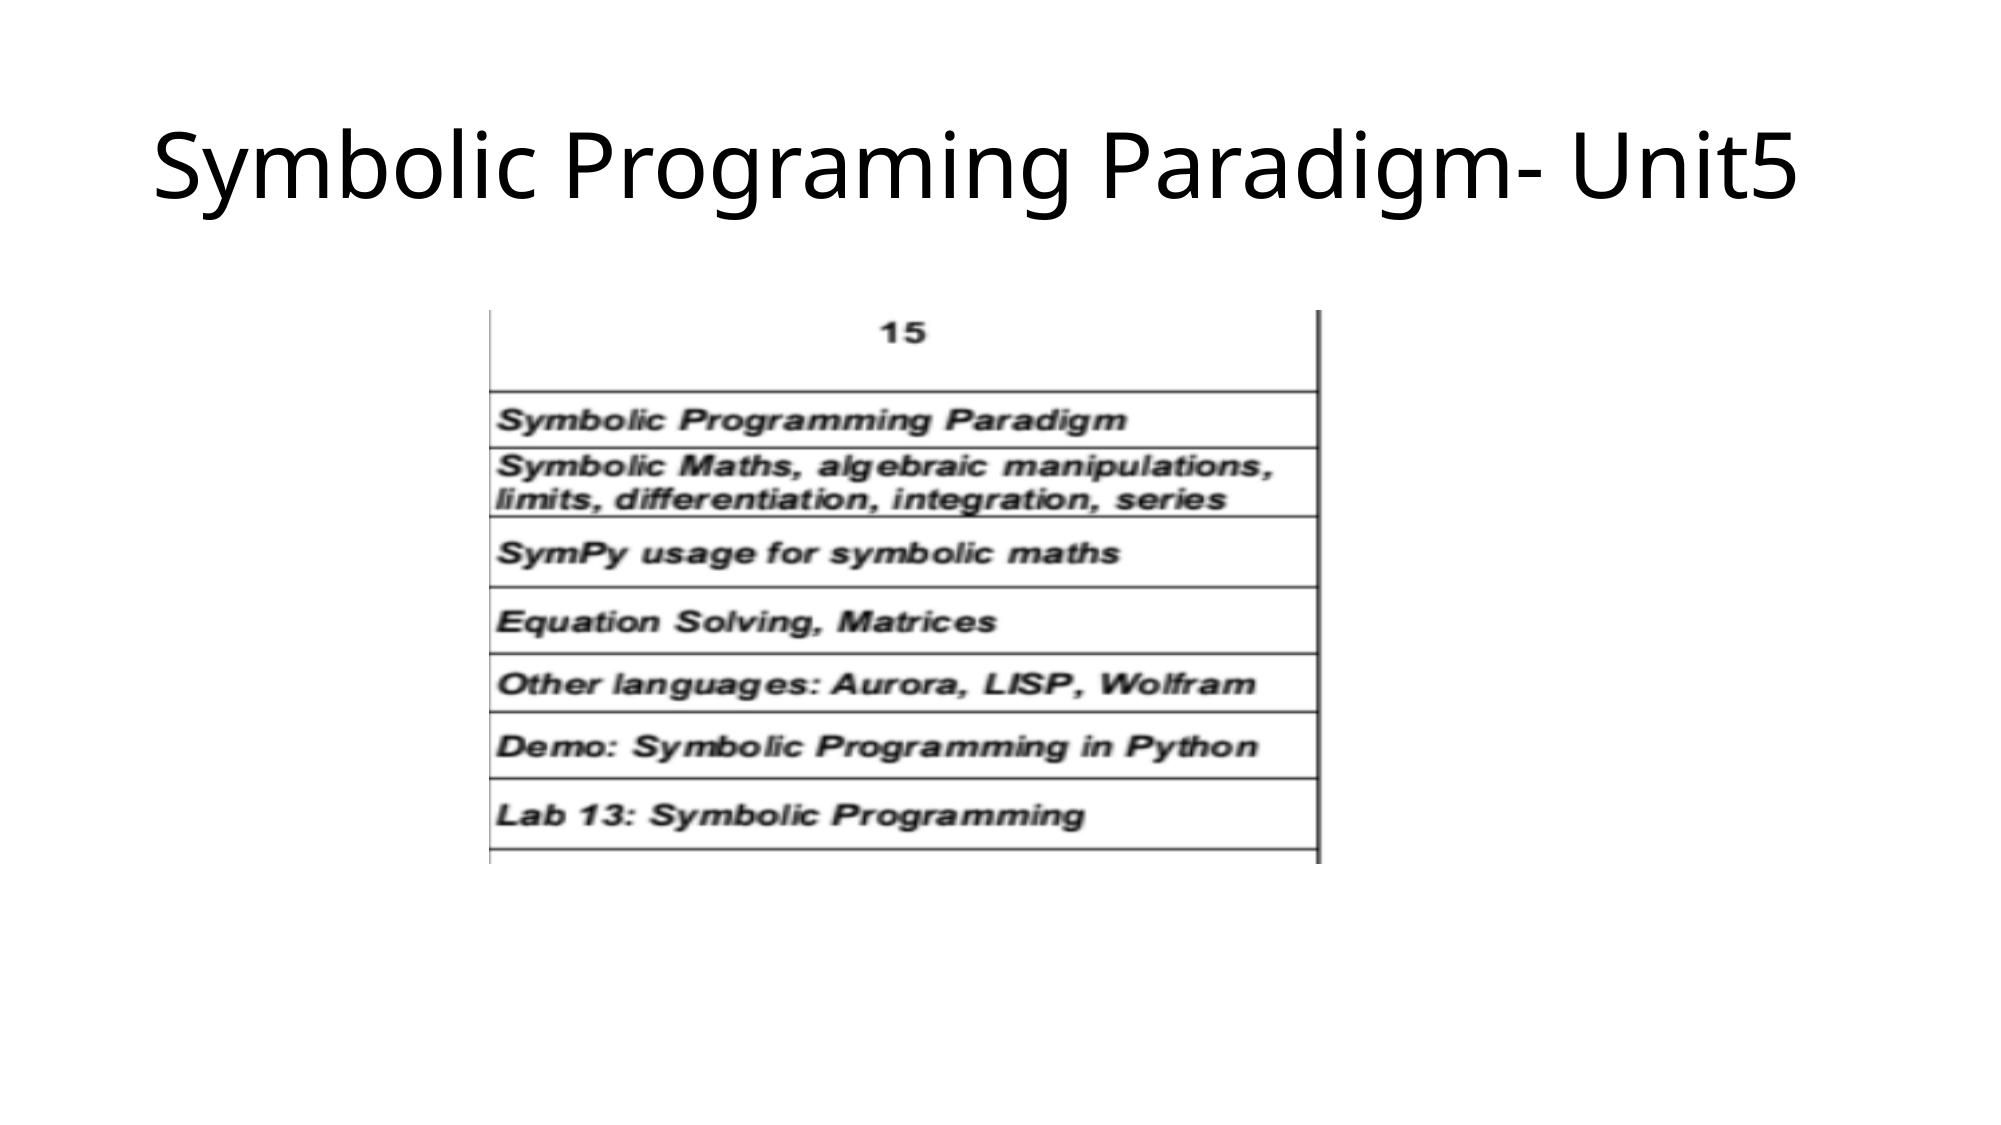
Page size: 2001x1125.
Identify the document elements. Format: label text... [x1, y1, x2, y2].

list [489, 311, 1325, 864]
title Symbolic Programing Paradigm- Unit5 [137, 59, 1863, 278]
